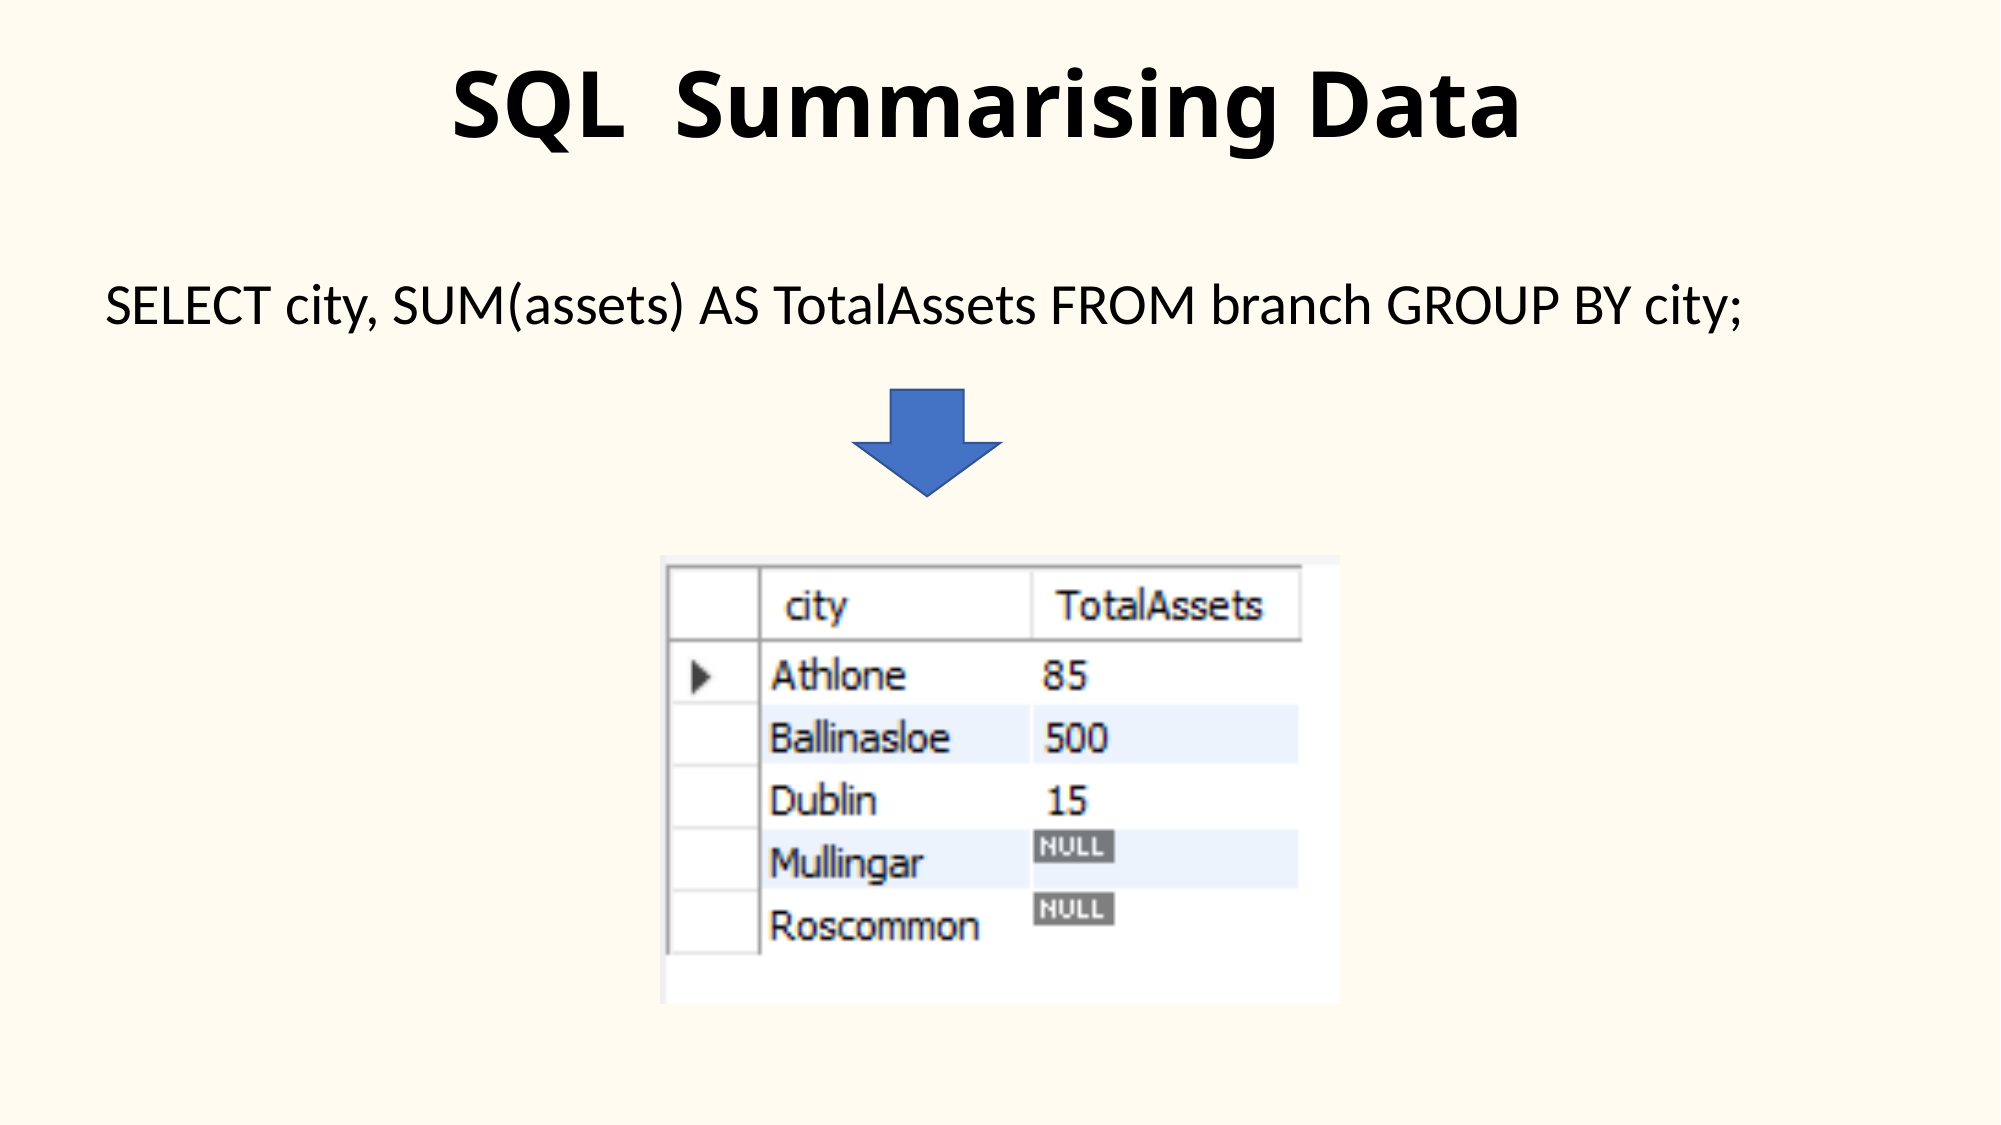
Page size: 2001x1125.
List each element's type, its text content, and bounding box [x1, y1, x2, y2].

title SQL Summarising Data [0, 20, 2000, 195]
text_box [851, 388, 1004, 498]
text_box SELECT city, SUM(assets) AS TotalAssets FROM branch GROUP BY city; [90, 259, 1932, 344]
picture [660, 555, 1340, 1004]
